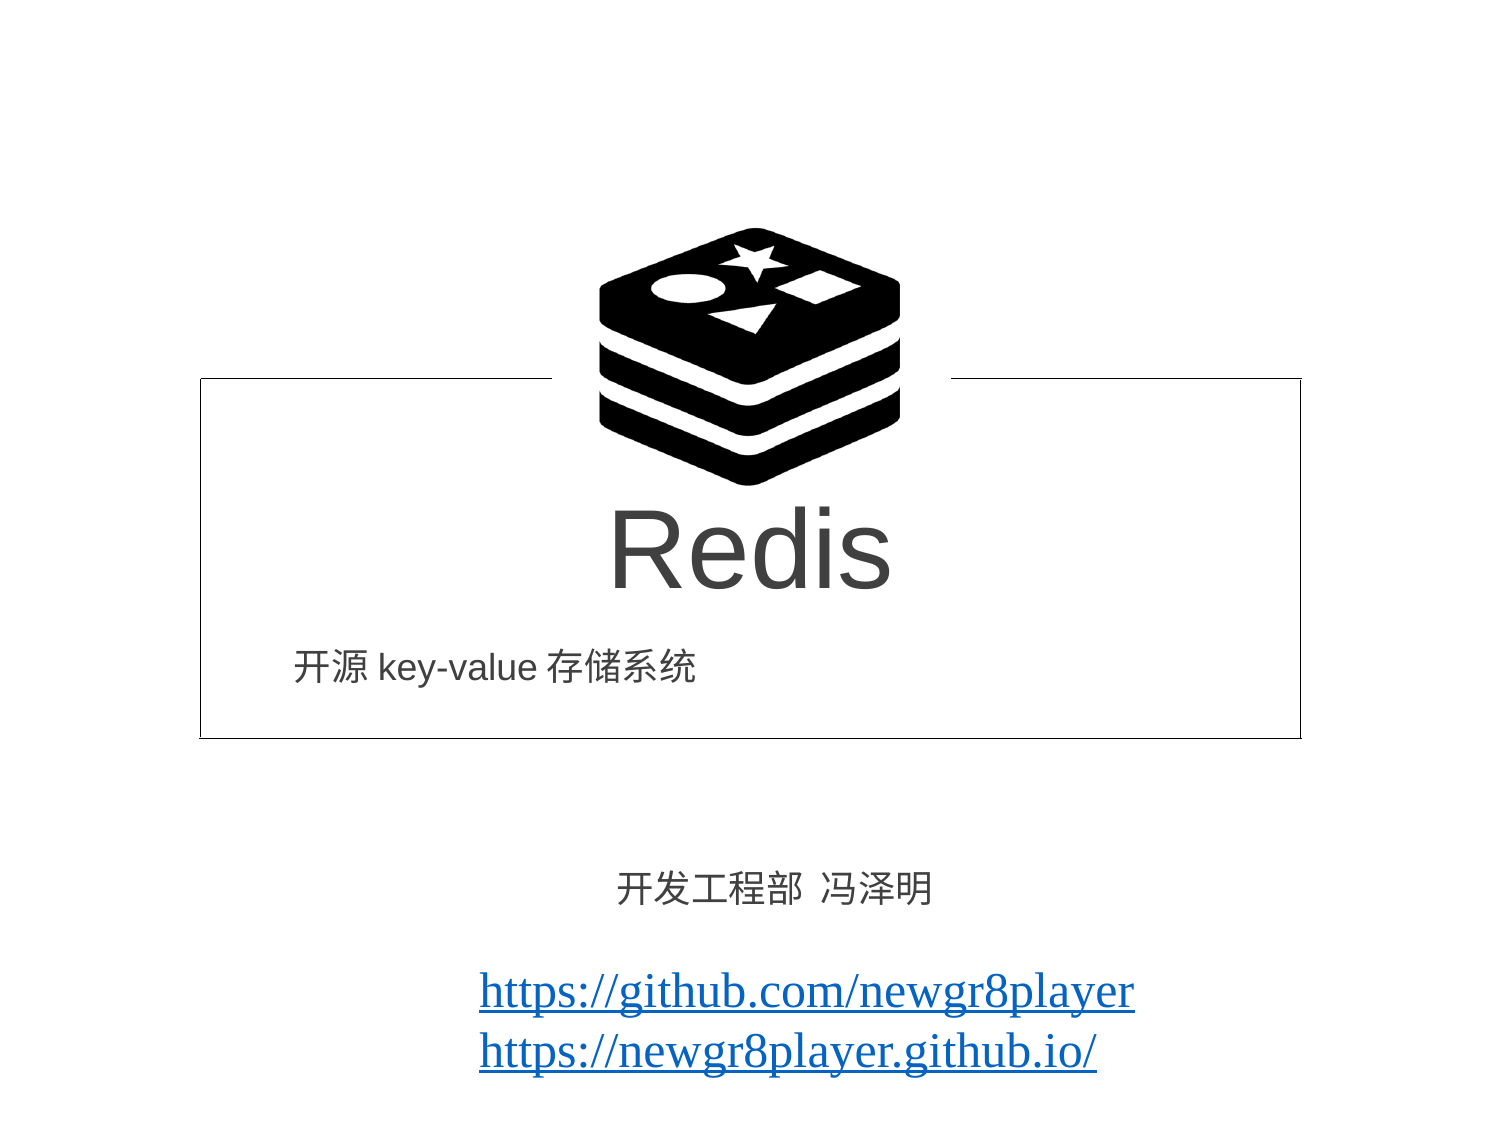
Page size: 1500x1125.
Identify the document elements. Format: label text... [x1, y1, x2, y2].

picture [599, 206, 900, 507]
subtitle 开源key-value存储系统 [279, 625, 1221, 696]
text_box https://github.com/newgr8player https://newgr8player.github.io/ [464, 949, 1150, 1085]
title Redis [279, 440, 1221, 619]
text_box 开发工程部 冯泽明 [537, 848, 1013, 919]
